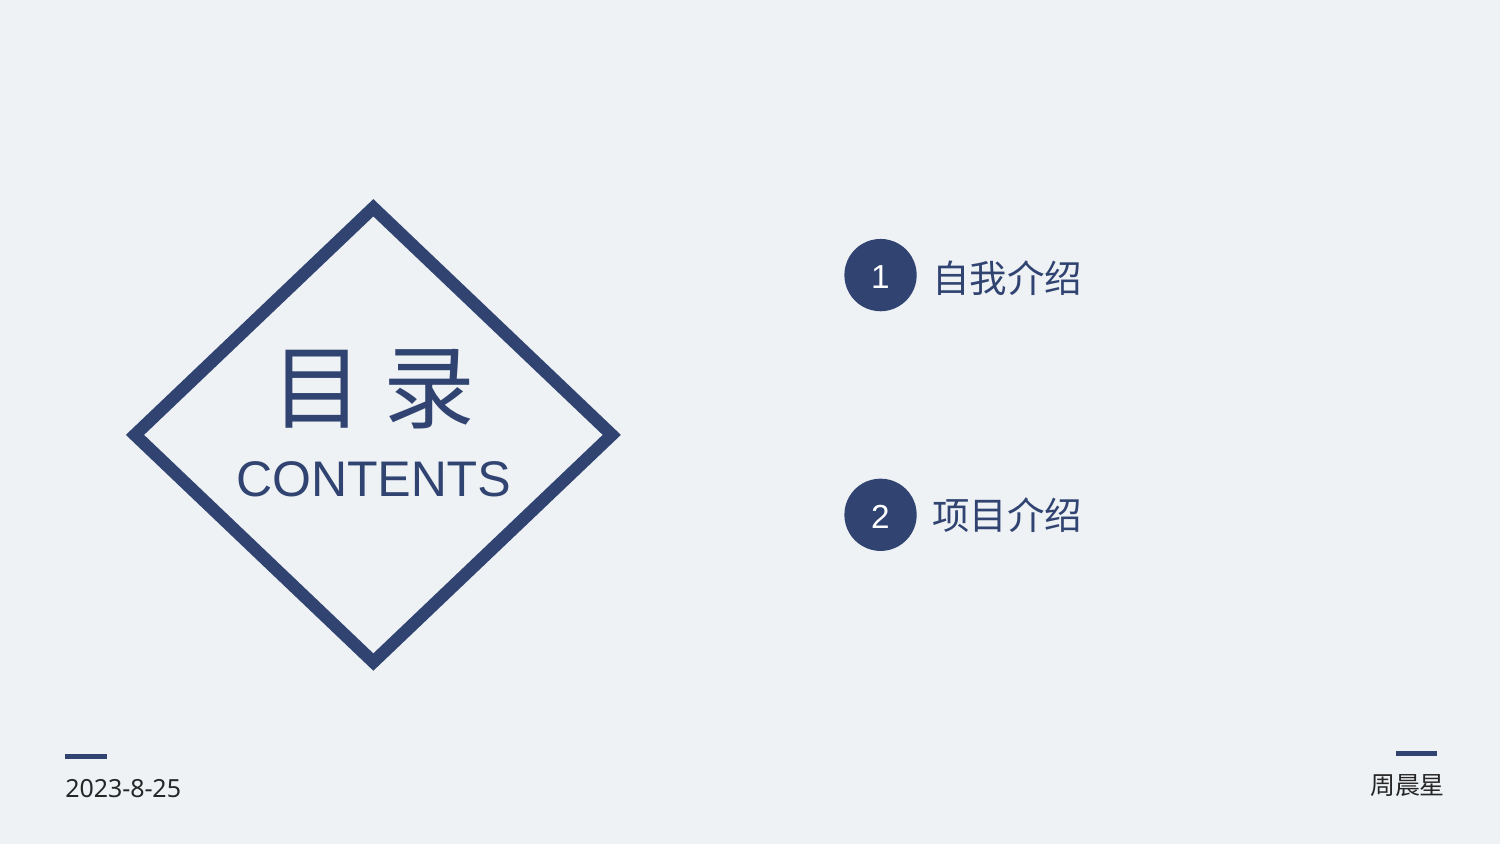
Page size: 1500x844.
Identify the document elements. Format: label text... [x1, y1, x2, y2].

text_box 2023-8-25 [50, 765, 197, 811]
text_box 周晨星 [1354, 762, 1460, 808]
text_box 2 [843, 477, 918, 553]
text_box CONTENTS [221, 439, 526, 514]
text_box 项目介绍 [917, 484, 1098, 545]
text_box [133, 206, 614, 664]
text_box 自我介绍 [917, 247, 1098, 307]
text_box 1 [843, 237, 918, 313]
